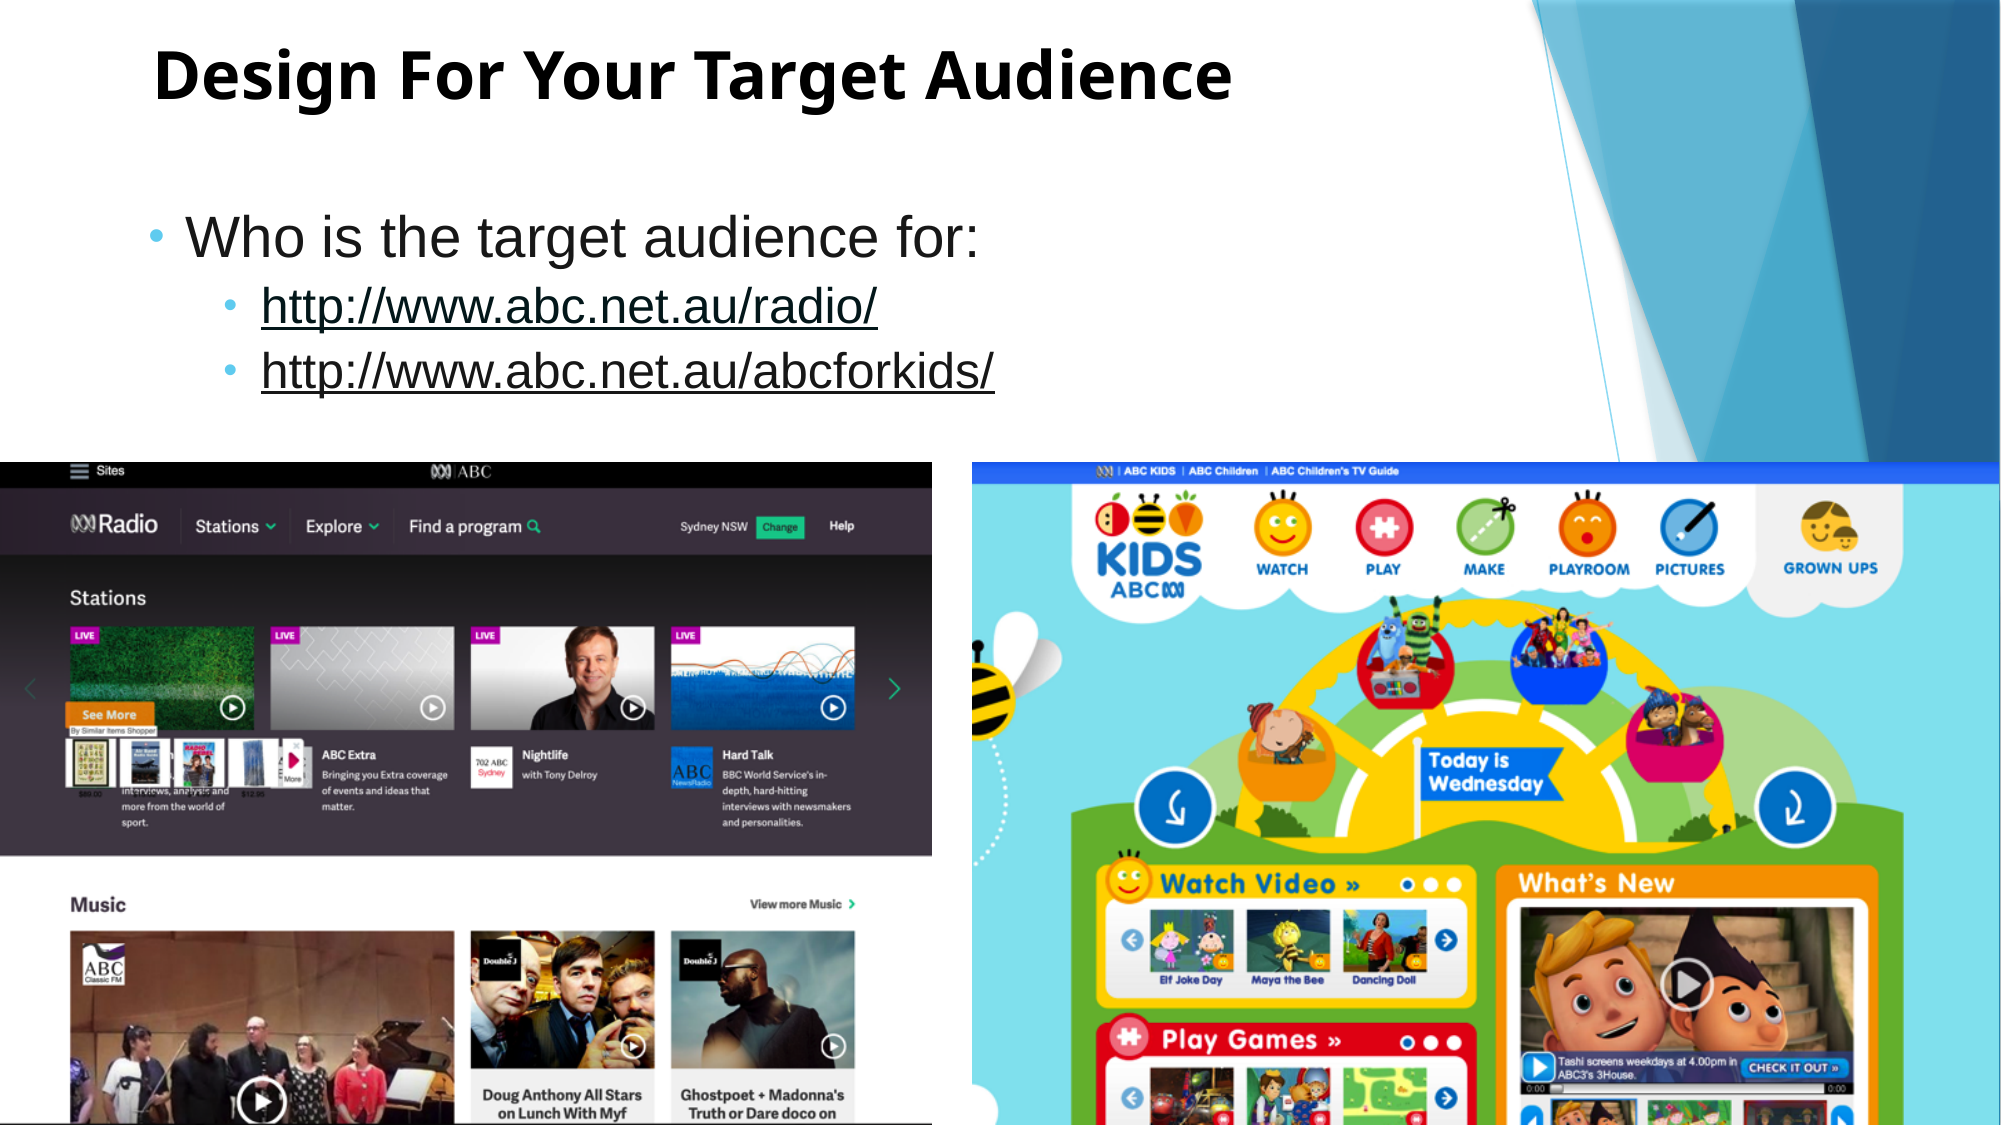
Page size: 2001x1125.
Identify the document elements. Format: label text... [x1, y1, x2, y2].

title Design For Your Target Audience [137, 24, 1863, 175]
picture [971, 461, 2000, 1125]
picture [0, 461, 932, 1125]
list Who is the target audience for: http://www.abc.net.au/radio/ http://www.abc.net.au/abcforkids/ [133, 200, 1863, 1024]
